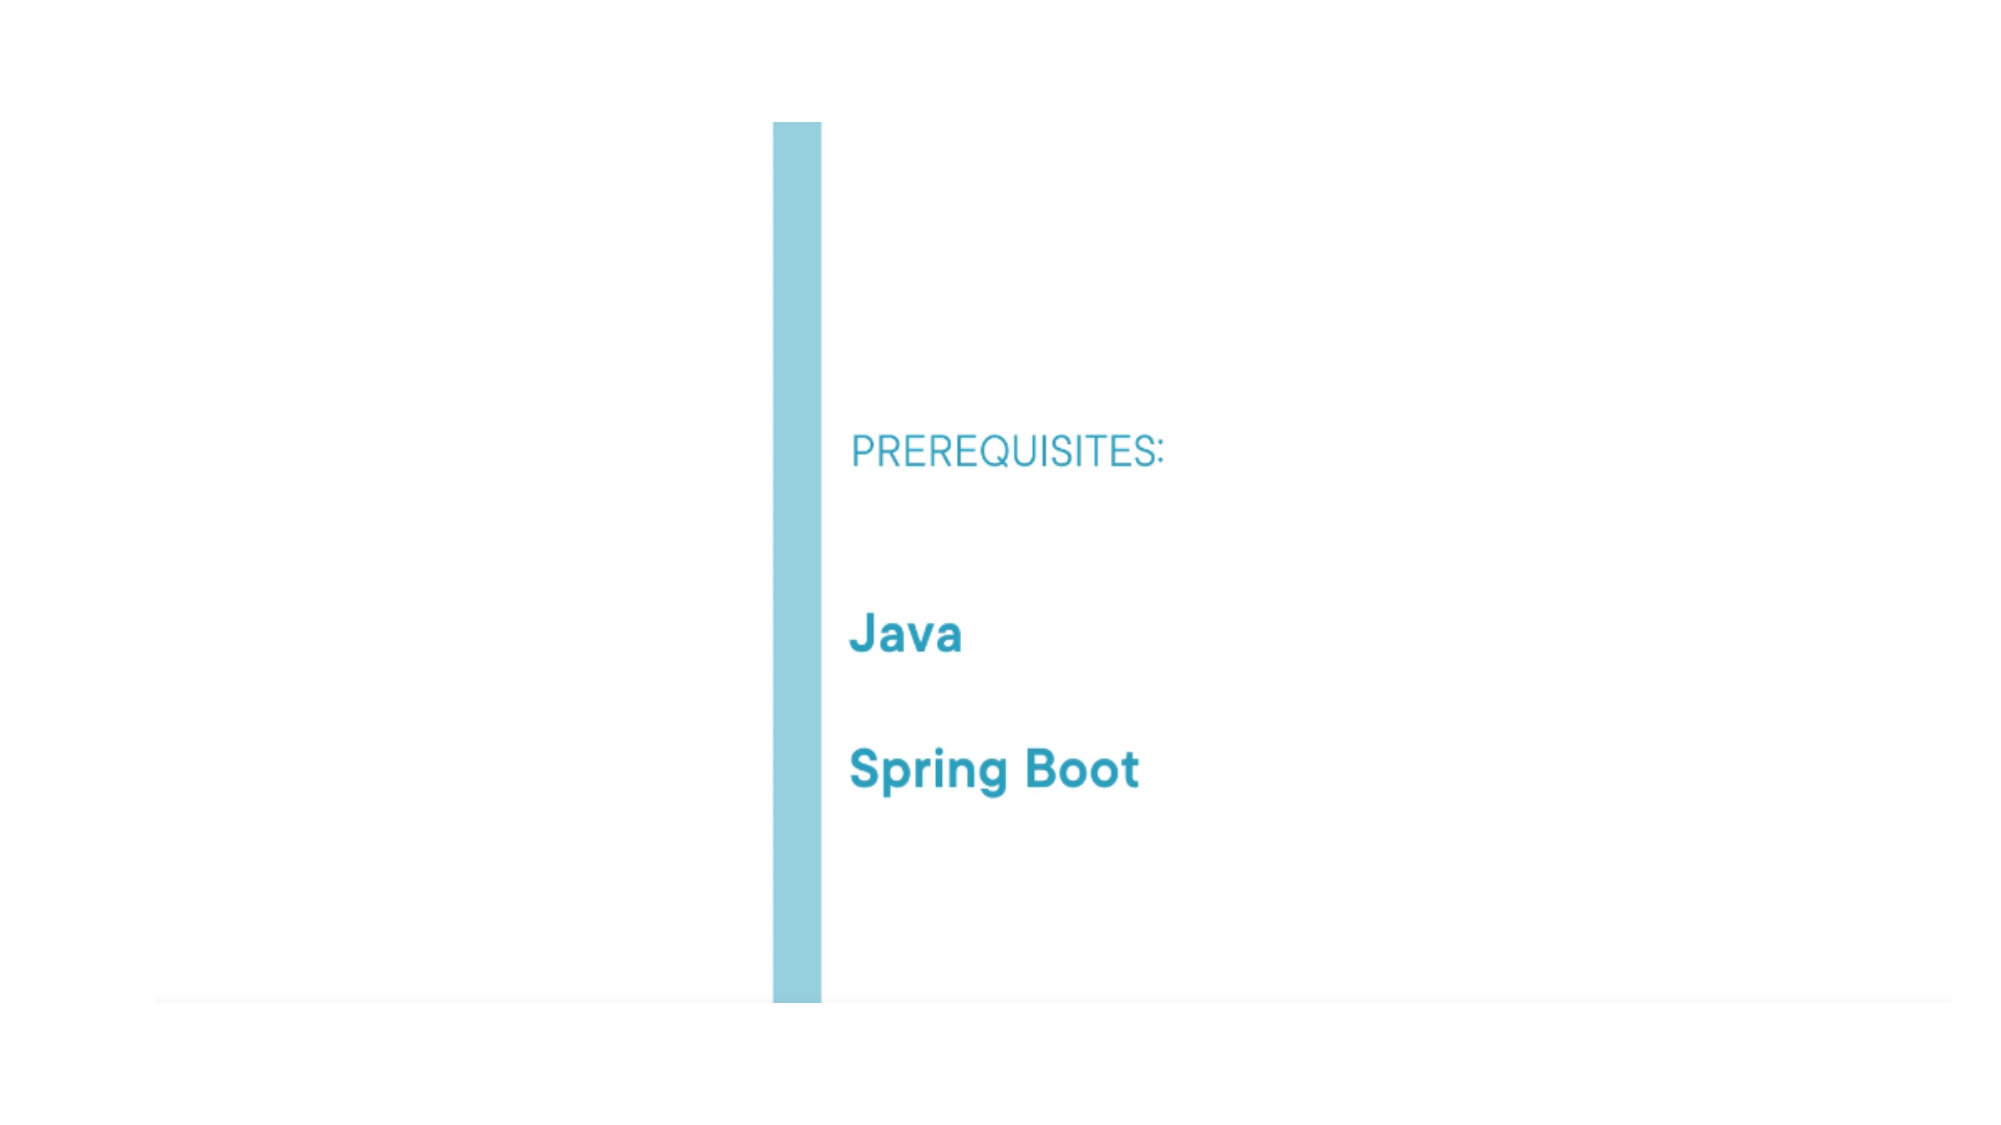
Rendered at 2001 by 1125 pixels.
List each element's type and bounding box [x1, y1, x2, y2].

list [155, 122, 1951, 1003]
